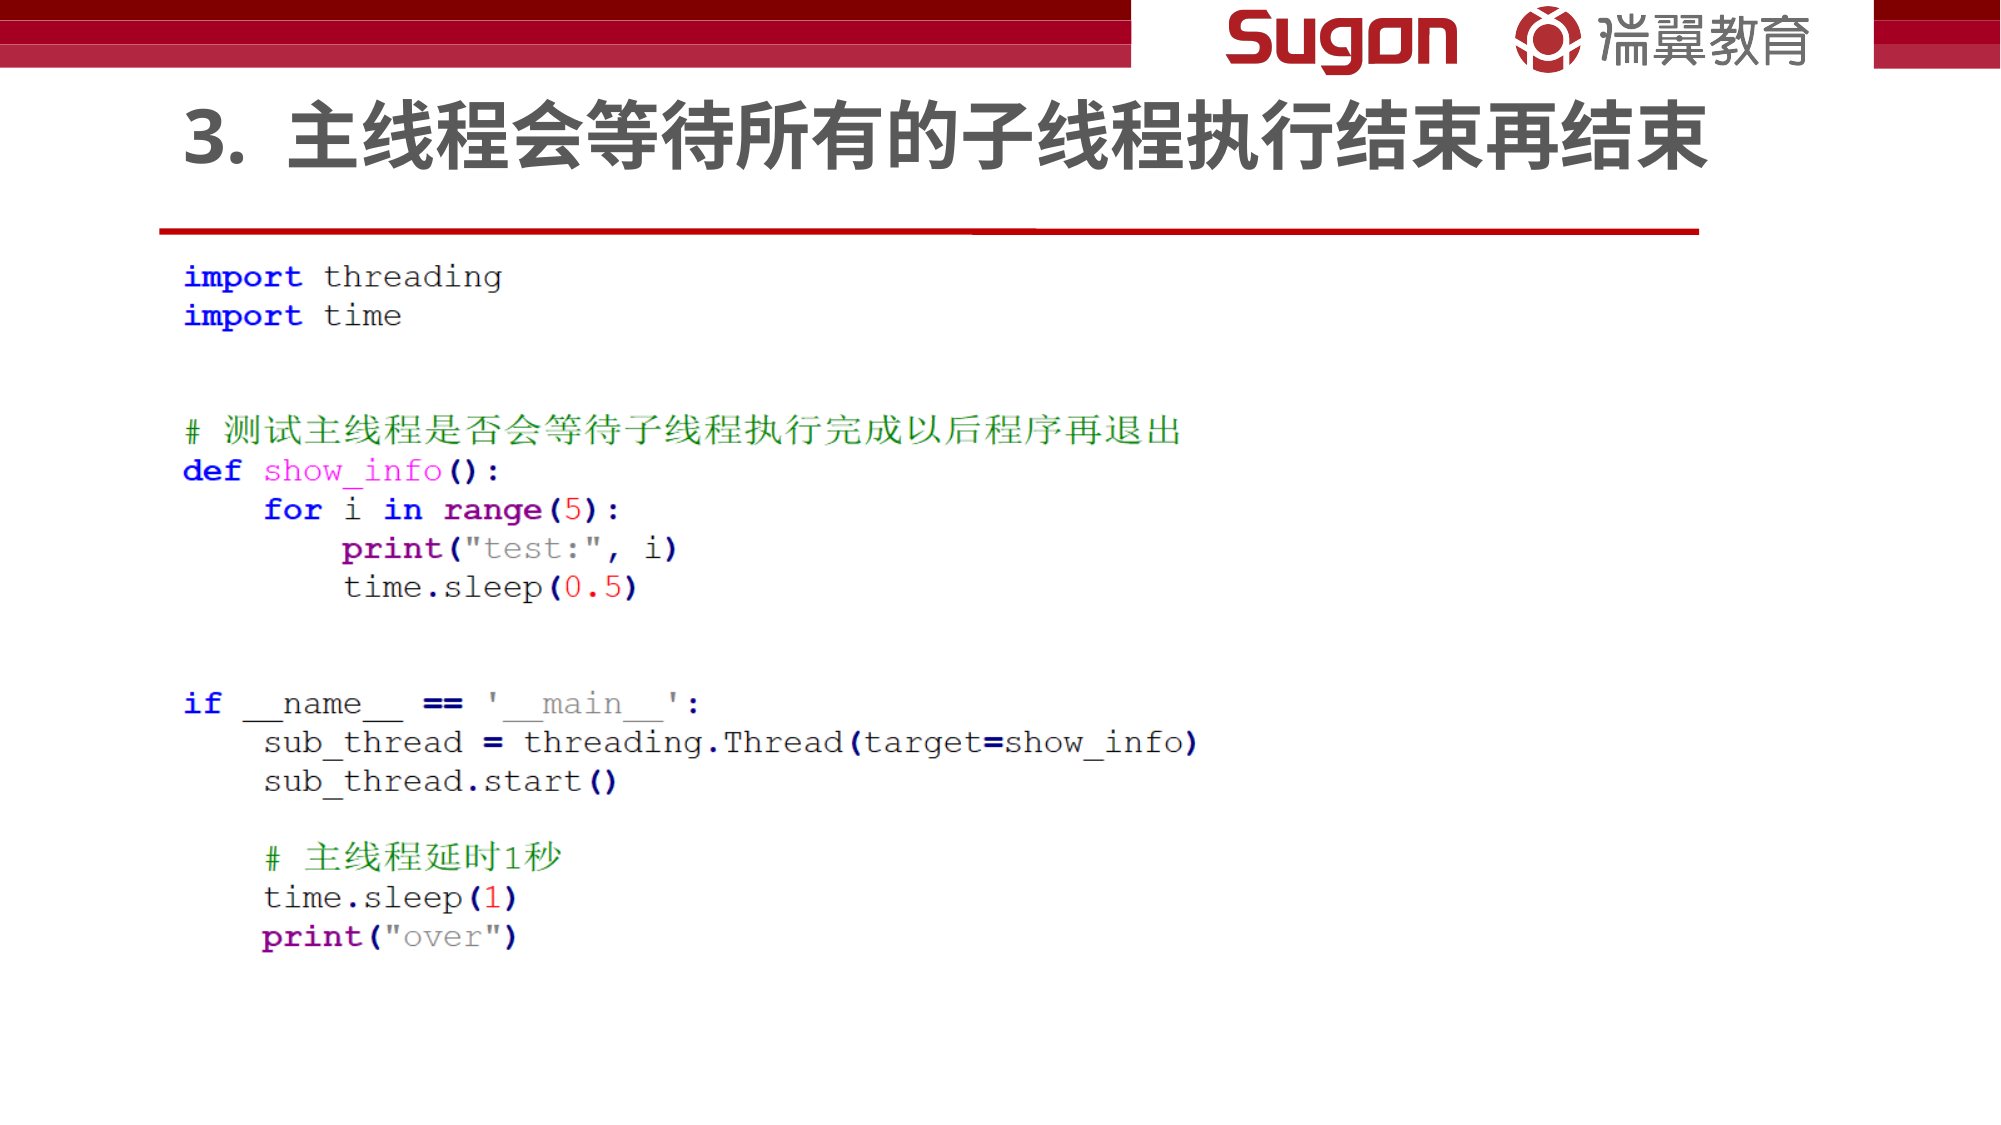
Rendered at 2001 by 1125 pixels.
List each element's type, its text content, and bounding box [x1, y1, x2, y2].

title 3. 主线程会等待所有的子线程执行结束再结束 [169, 91, 1895, 214]
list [168, 259, 1234, 965]
picture [1515, 6, 1809, 73]
picture [1194, 0, 1484, 91]
